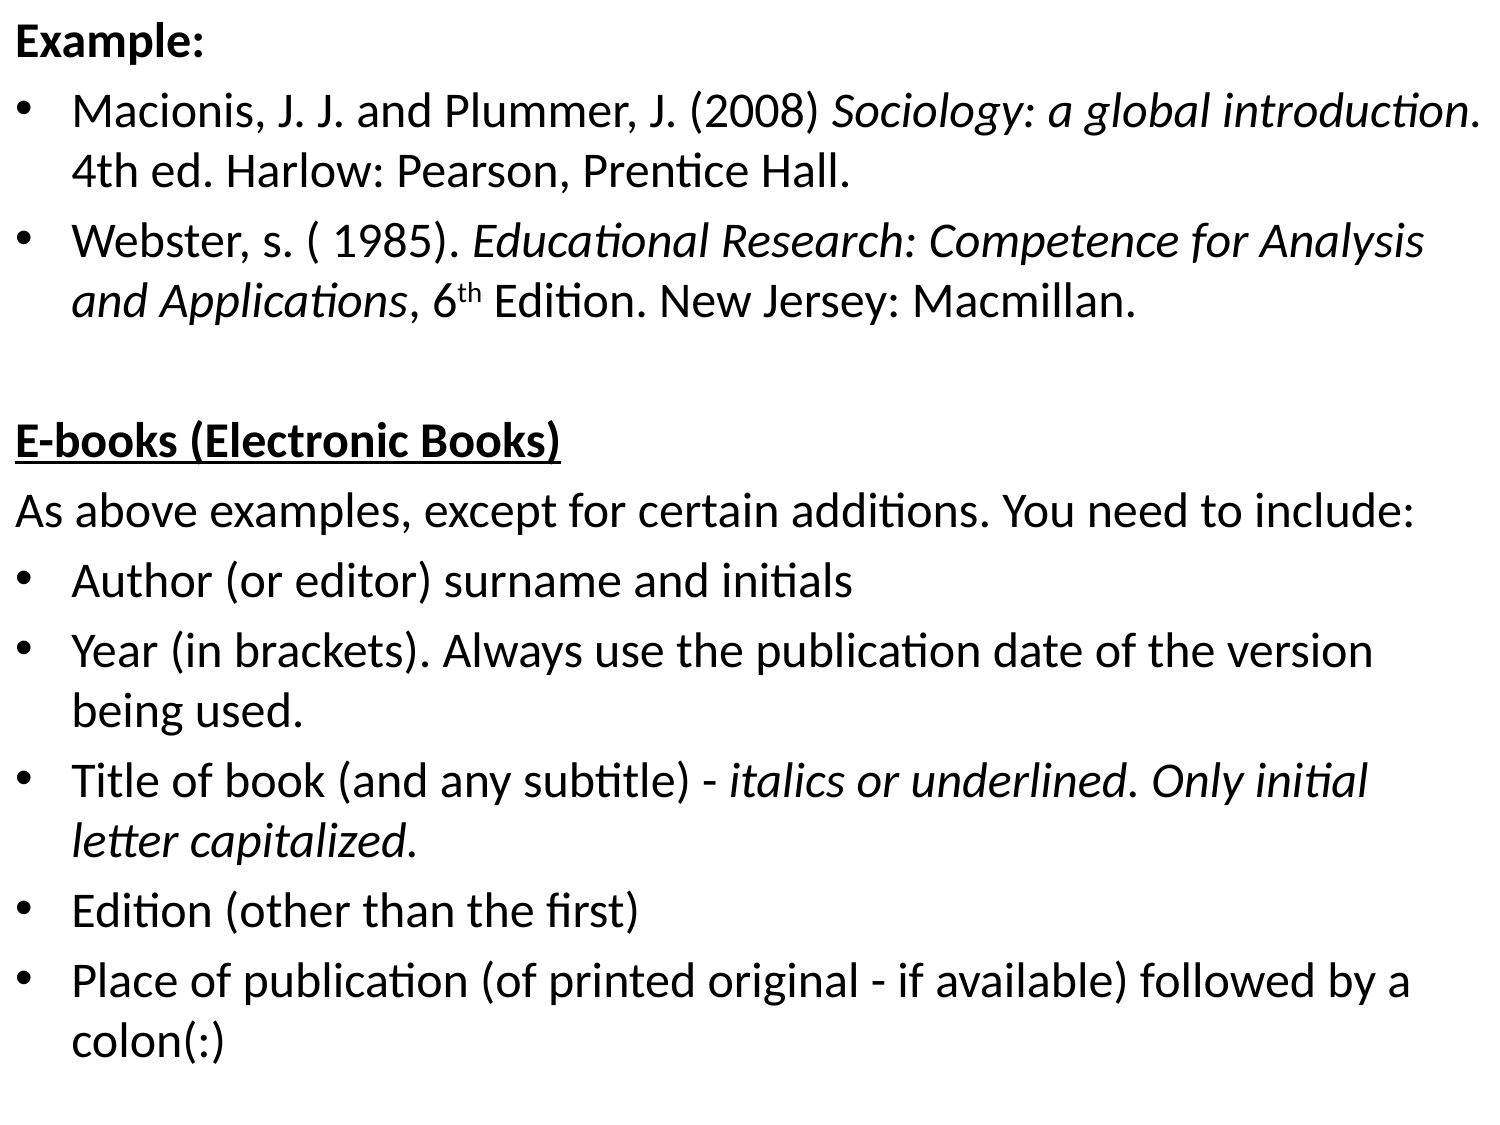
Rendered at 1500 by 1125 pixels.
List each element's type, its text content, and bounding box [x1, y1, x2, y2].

list Example: Macionis, J. J. and Plummer, J. (2008) Sociology: a global introduction. 4th ed. Harlow: Pearson, Prentice Hall. Webster, s. ( 1985). Educational Research: Competence for Analysis and Applications, 6th Edition. New Jersey: Macmillan. E-books (Electronic Books) As above examples, except for certain additions. You need to include: Author (or editor) surname and initials Year (in brackets). Always use the publication date of the version being used. Title of book (and any subtitle) - italics or underlined. Only initial letter capitalized. Edition (other than the first) Place of publication (of printed original - if available) followed by a colon(:) [0, 0, 1500, 1125]
